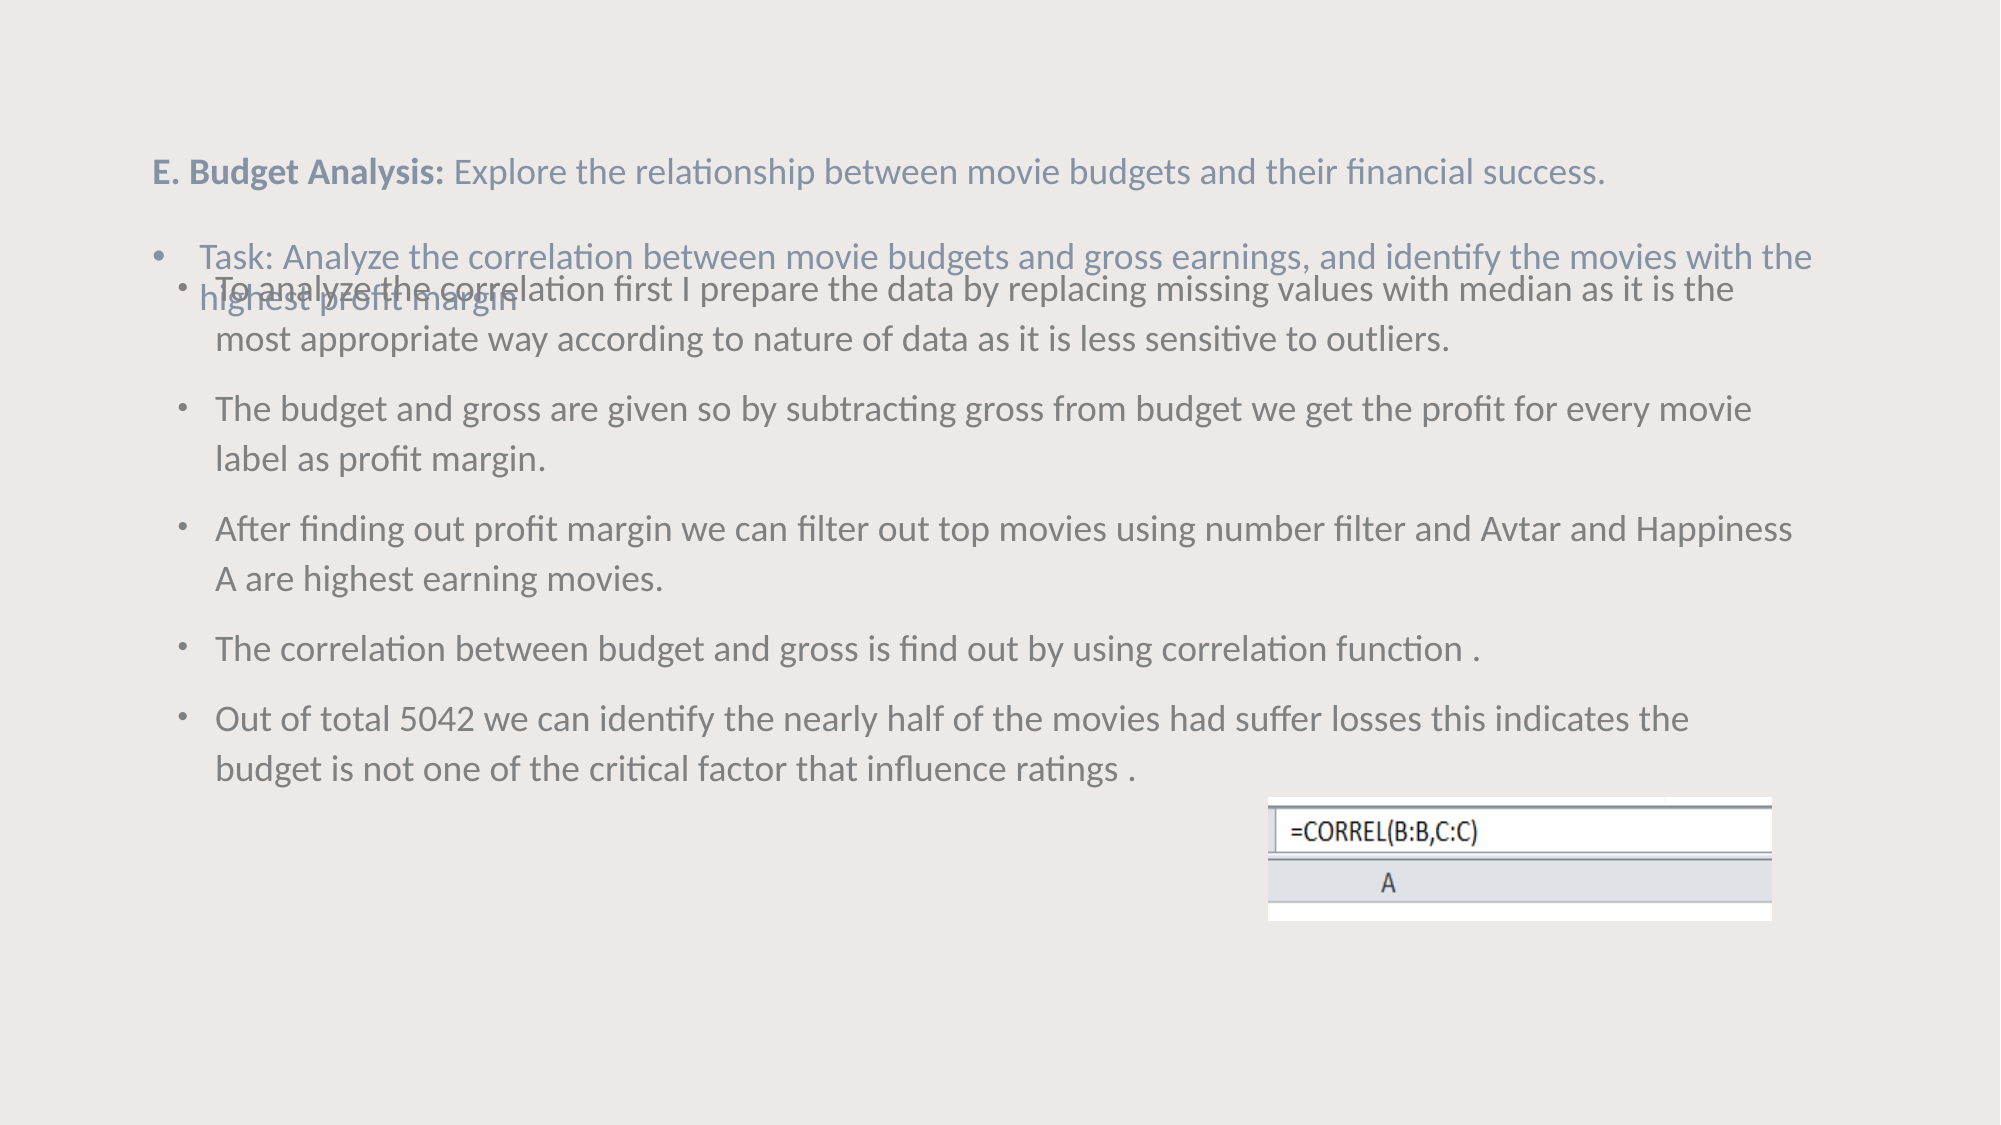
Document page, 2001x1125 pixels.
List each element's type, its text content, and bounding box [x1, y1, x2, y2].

title E. Budget Analysis: Explore the relationship between movie budgets and their financial success. Task: Analyze the correlation between movie budgets and gross earnings, and identify the movies with the highest profit margin [137, 144, 1863, 328]
picture [1267, 797, 1772, 921]
list To analyze the correlation first I prepare the data by replacing missing values with median as it is the most appropriate way according to nature of data as it is less sensitive to outliers. The budget and gross are given so by subtracting gross from budget we get the profit for every movie label as profit margin. After finding out profit margin we can filter out top movies using number filter and Avtar and Happiness A are highest earning movies. The correlation between budget and gross is find out by using correlation function . Out of total 5042 we can identify the nearly half of the movies had suffer losses this indicates the budget is not one of the critical factor that influence ratings . [162, 252, 1813, 1015]
